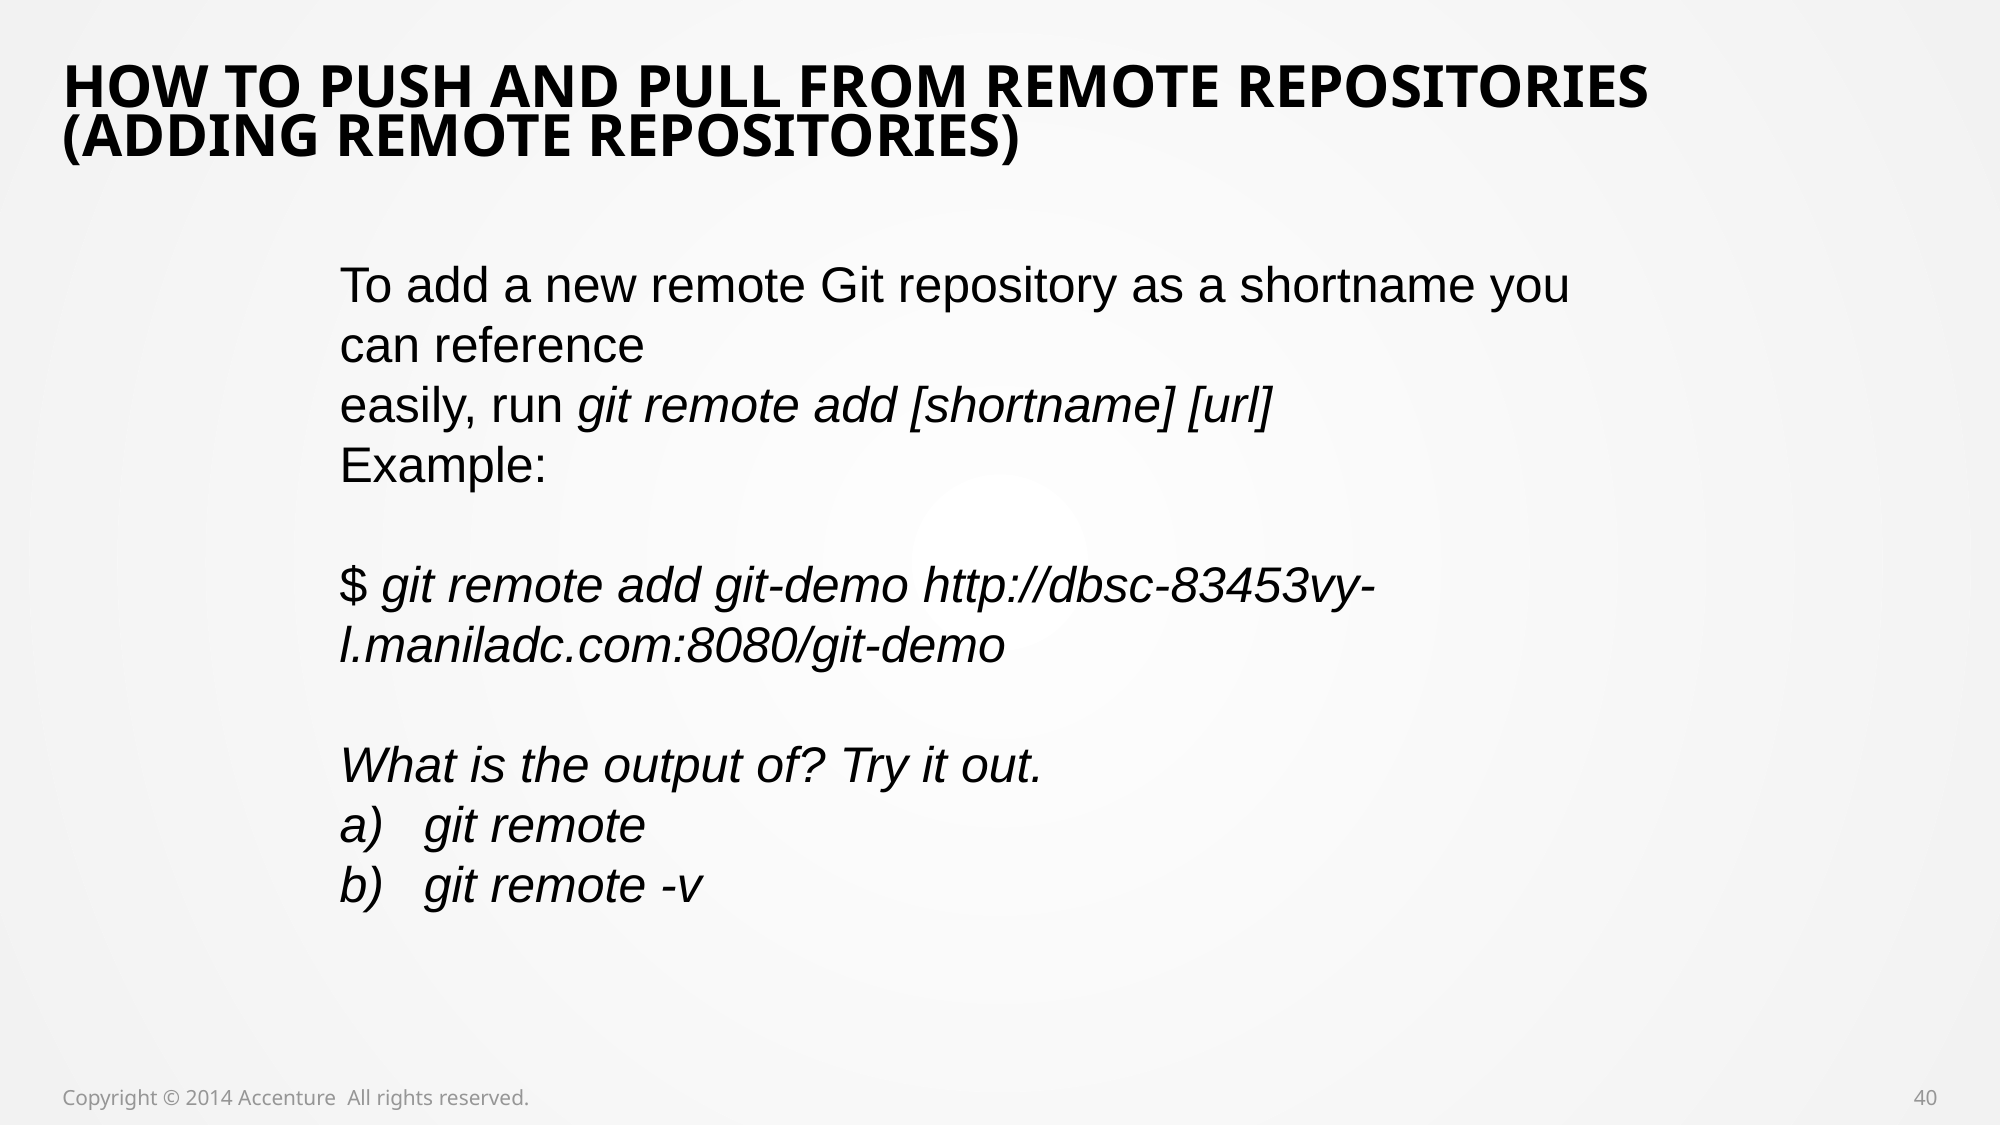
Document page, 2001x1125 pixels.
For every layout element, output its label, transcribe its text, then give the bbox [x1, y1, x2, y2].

text_box To add a new remote Git repository as a shortname you can reference easily, run git remote add [shortname] [url] Example: $ git remote add git-demo http://dbsc-83453vy-l.maniladc.com:8080/git-demo What is the output of? Try it out. git remote git remote -v [324, 245, 1676, 981]
title How To Push And Pull From Remote Repositories (Adding Remote Repositories) [62, 0, 1938, 167]
slide_number 40 [1887, 1078, 1938, 1113]
footer Copyright © 2014 Accenture All rights reserved. [62, 1078, 1000, 1113]
